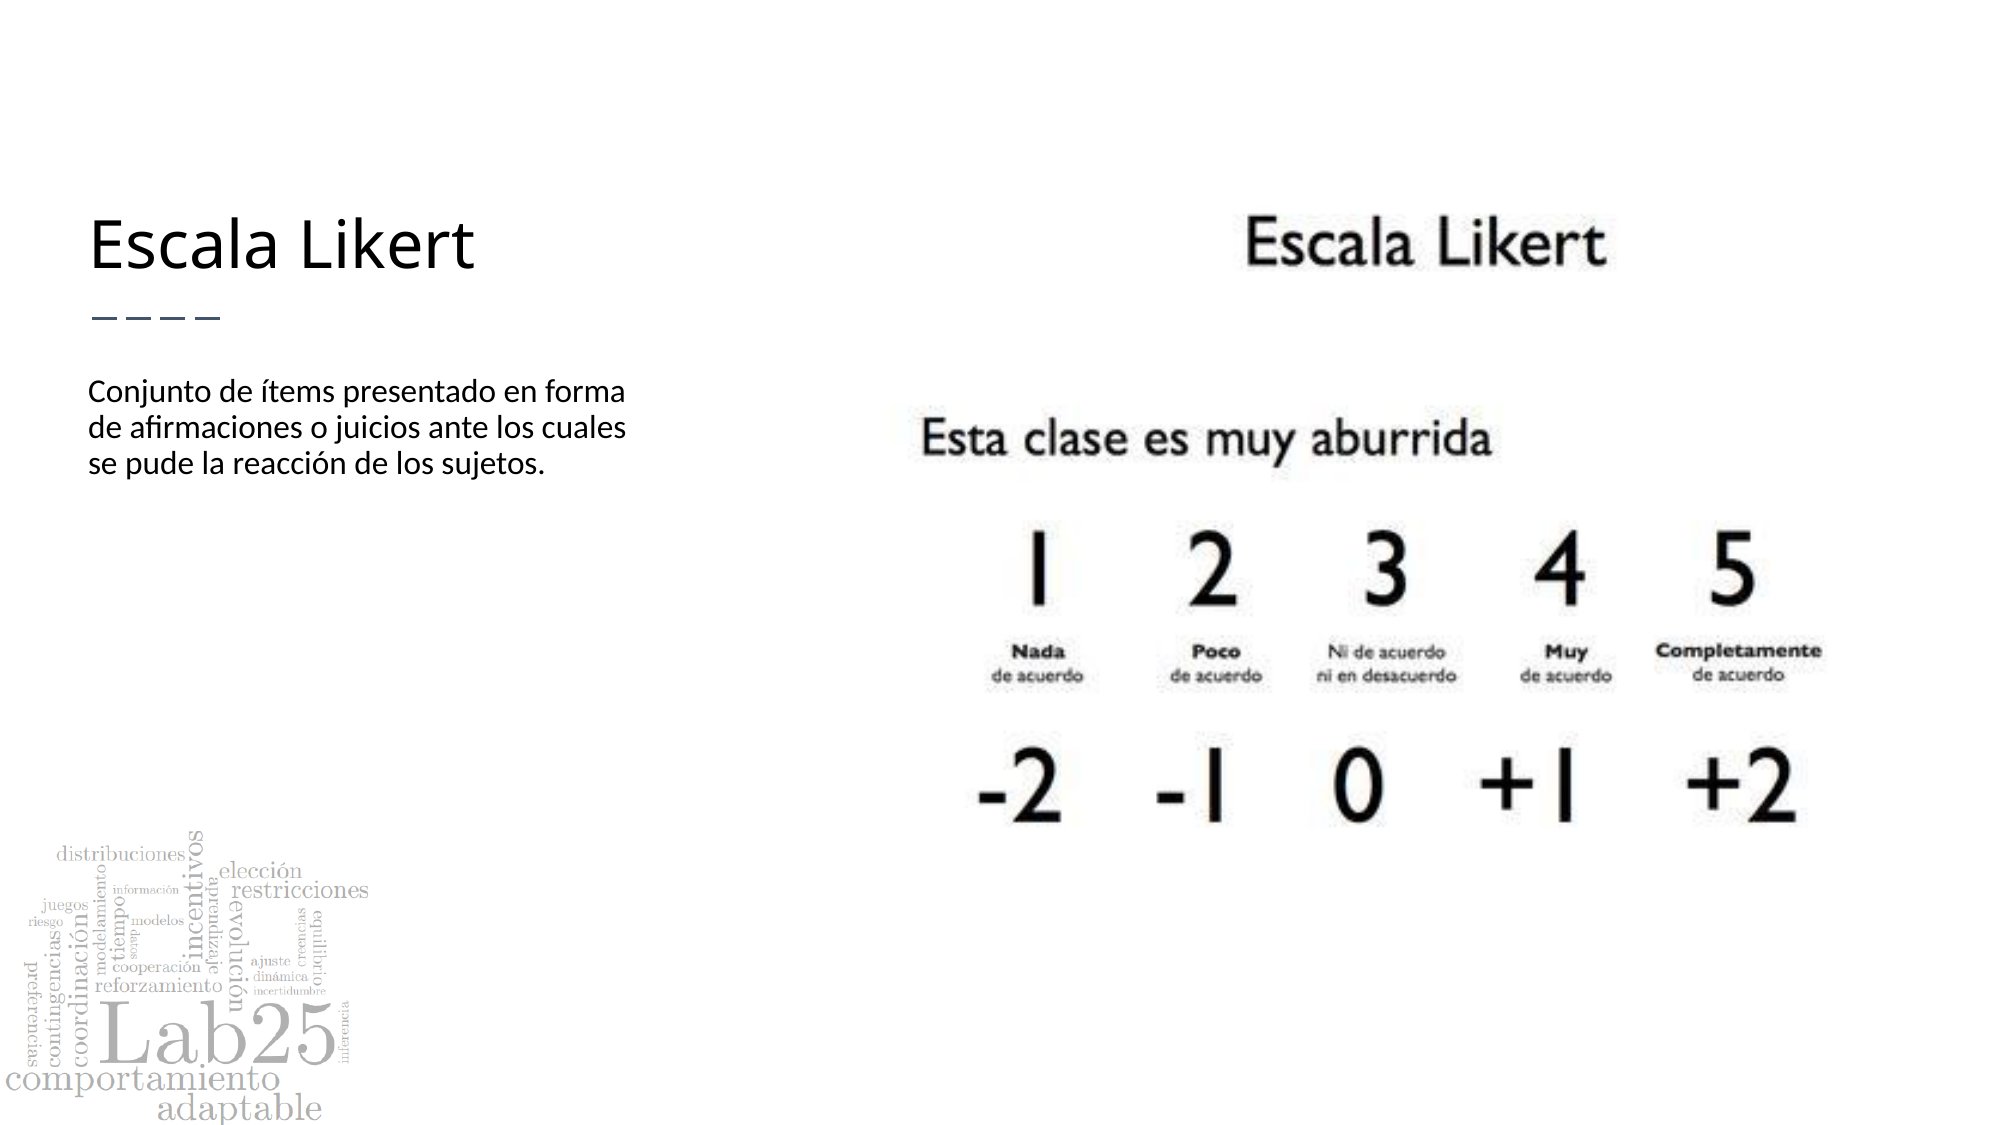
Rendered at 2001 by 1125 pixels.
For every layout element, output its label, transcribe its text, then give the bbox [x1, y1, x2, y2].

list Conjunto de ítems presentado en forma de afirmaciones o juicios ante los cuales se pude la reacción de los sujetos. [68, 353, 683, 1000]
title Escala Likert [68, 138, 683, 304]
picture [851, 138, 2000, 1000]
picture [0, 831, 372, 1125]
